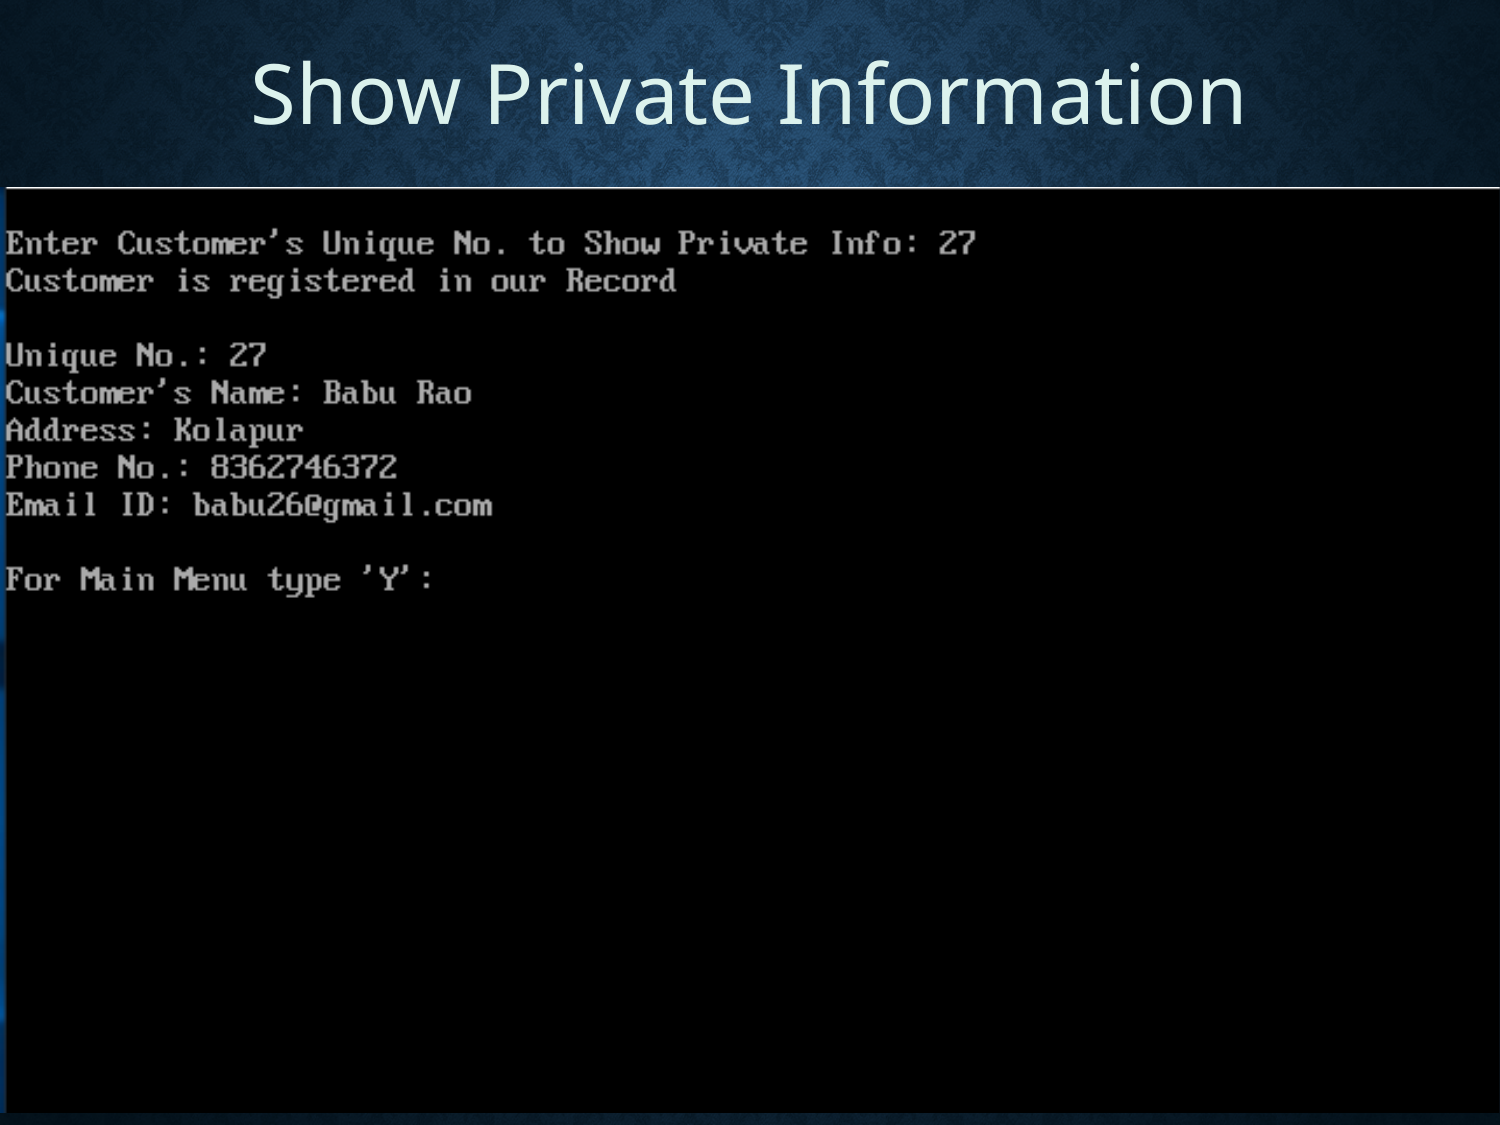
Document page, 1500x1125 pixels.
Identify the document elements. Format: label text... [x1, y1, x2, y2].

picture [0, 186, 1500, 1114]
text_box Show Private Information [200, 33, 1300, 149]
